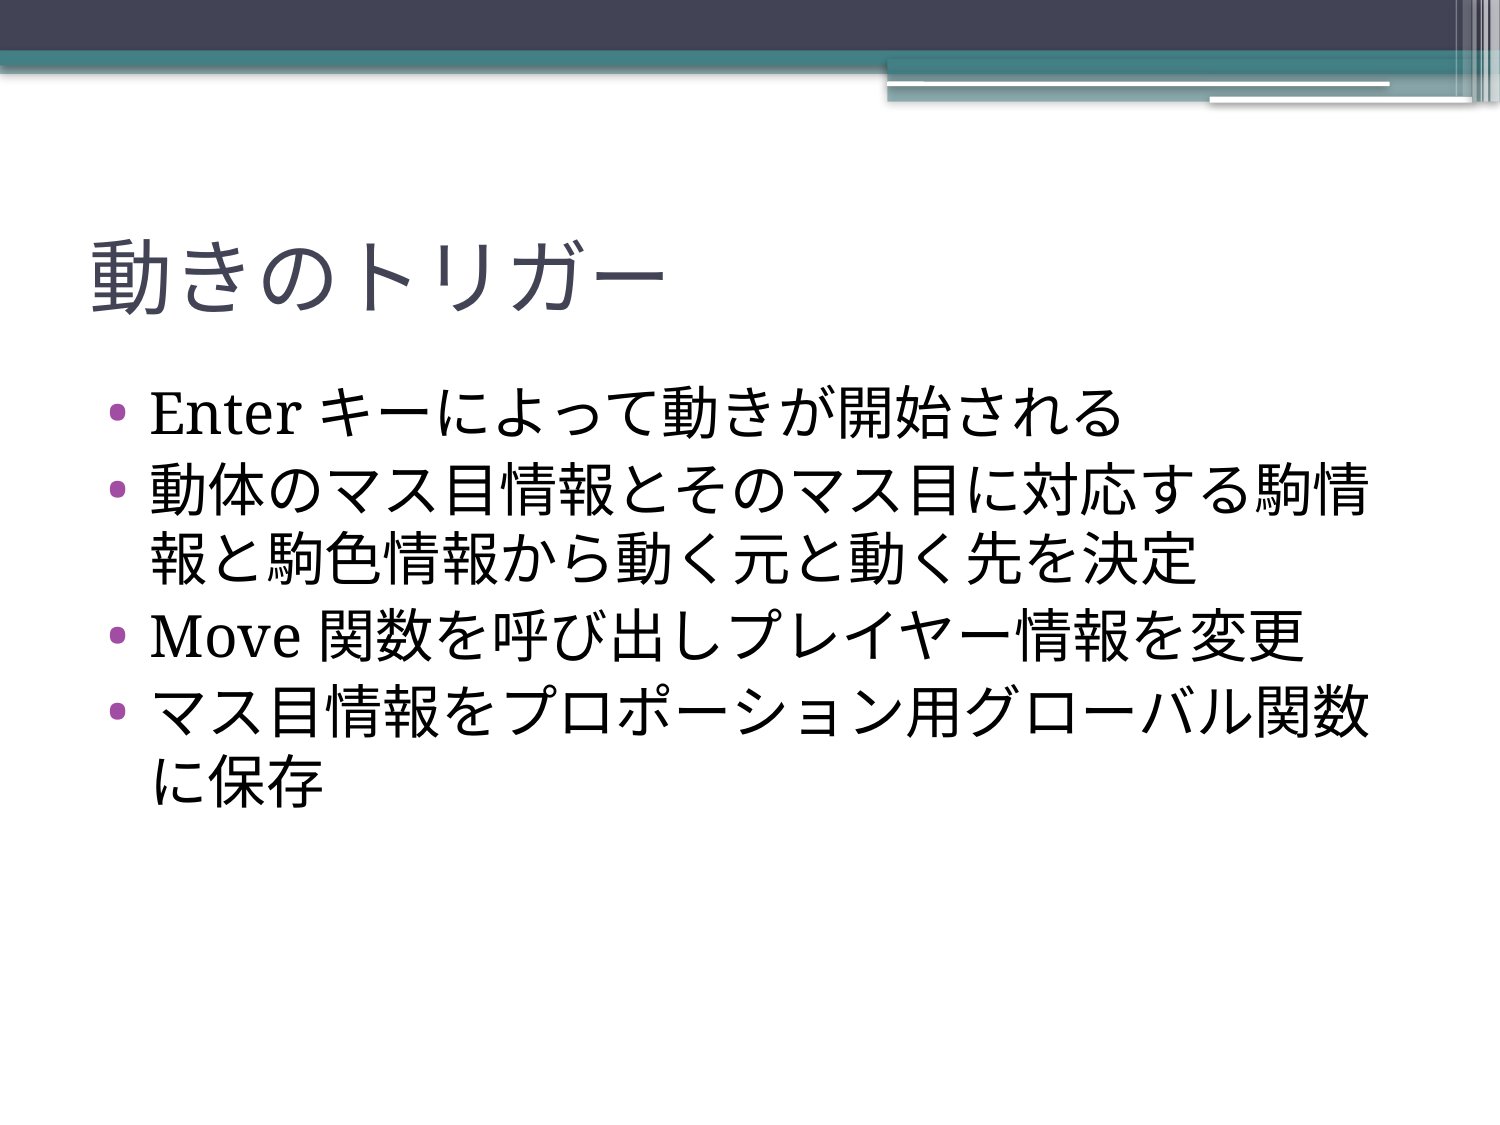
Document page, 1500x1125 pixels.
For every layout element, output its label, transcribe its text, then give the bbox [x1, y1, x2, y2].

title 動きのトリガー [75, 187, 1425, 363]
list Enterキーによって動きが開始される 動体のマス目情報とそのマス目に対応する駒情報と駒色情報から動く元と動く先を決定 Move関数を呼び出しプレイヤー情報を変更 マス目情報をプロポーション用グローバル関数に保存 [75, 368, 1425, 1079]
